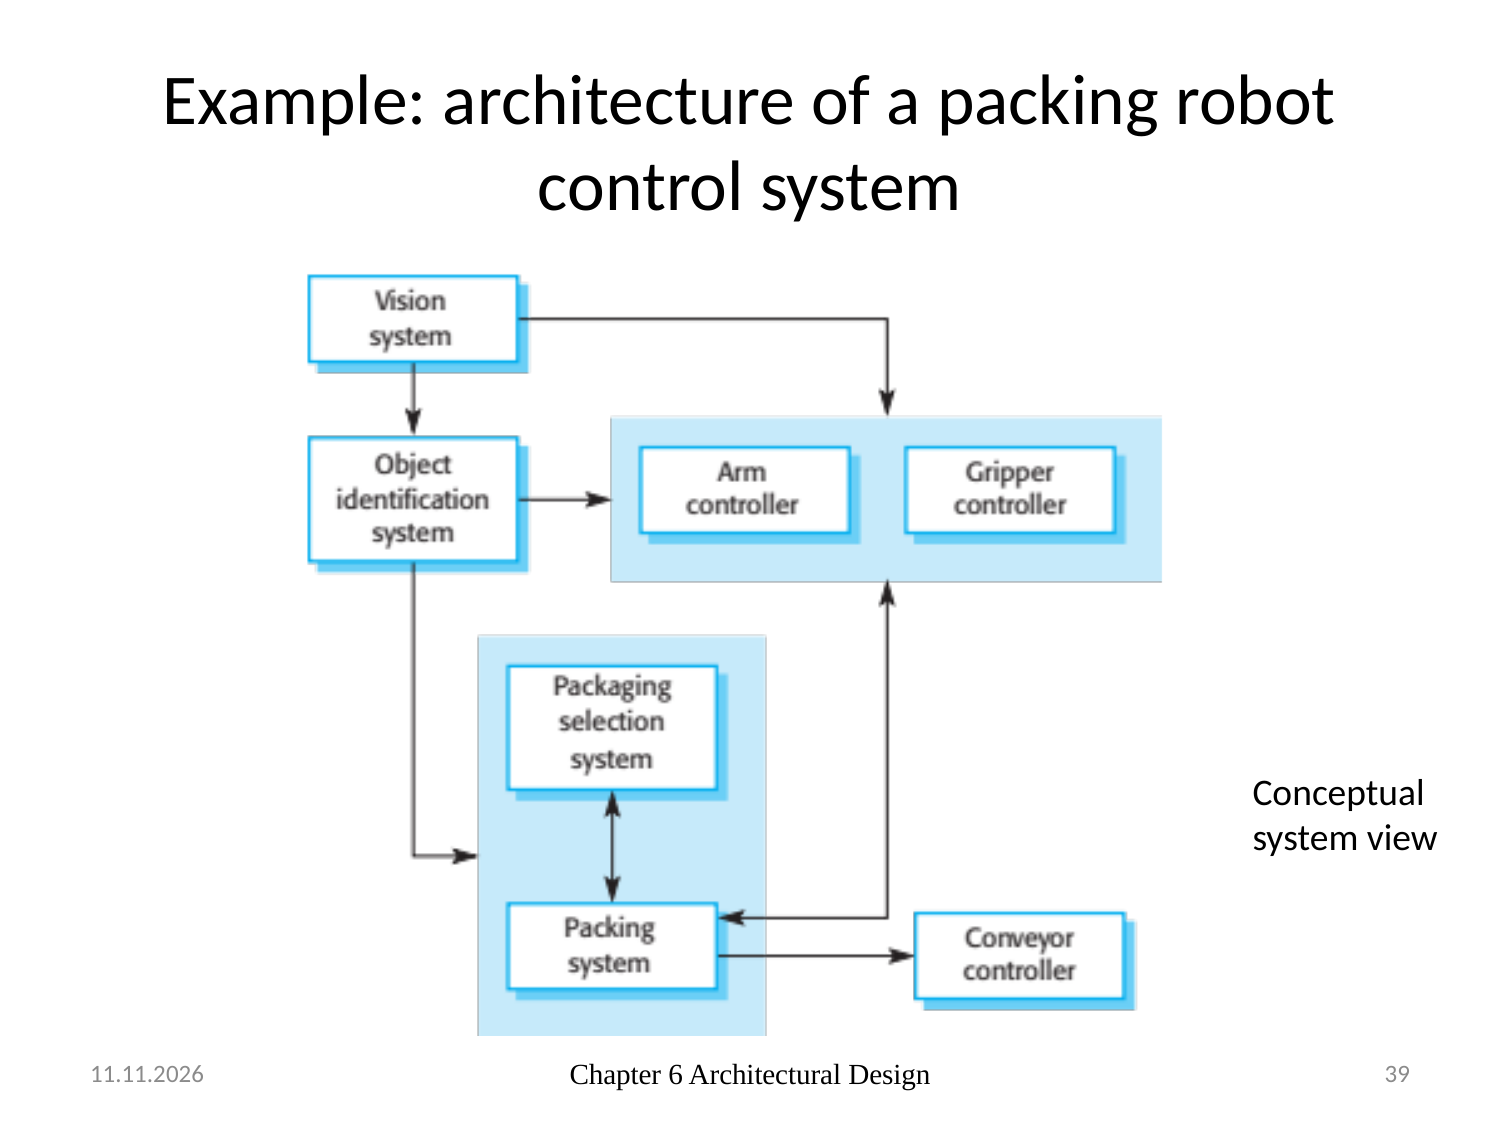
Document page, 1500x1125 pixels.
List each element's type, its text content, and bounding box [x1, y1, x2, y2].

slide_number 39 [1168, 1042, 1425, 1103]
text_box Conceptual system view [1237, 760, 1500, 866]
title Example: architecture of a packing robot control system [75, 45, 1425, 233]
picture [306, 273, 1163, 1103]
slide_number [75, 1042, 301, 1103]
